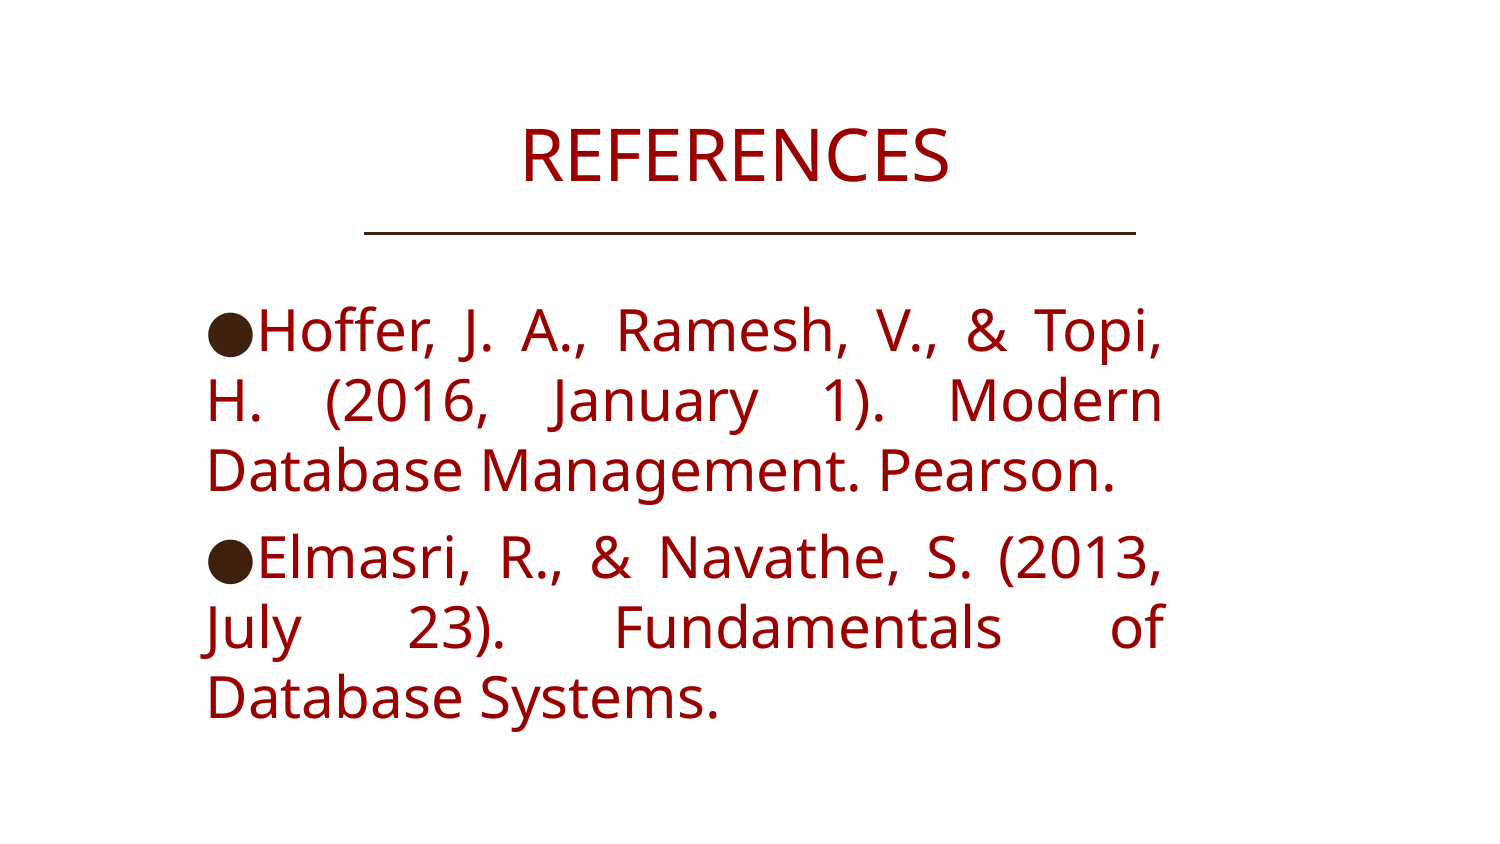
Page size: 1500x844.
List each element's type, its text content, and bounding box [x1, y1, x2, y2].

title REFERENCES [103, 93, 1368, 188]
subtitle Hoffer, J. A., Ramesh, V., & Topi, H. (2016, January 1). Modern Database Management. Pearson. Elmasri, R., & Navathe, S. (2013, July 23). Fundamentals of Database Systems. [190, 278, 1180, 751]
